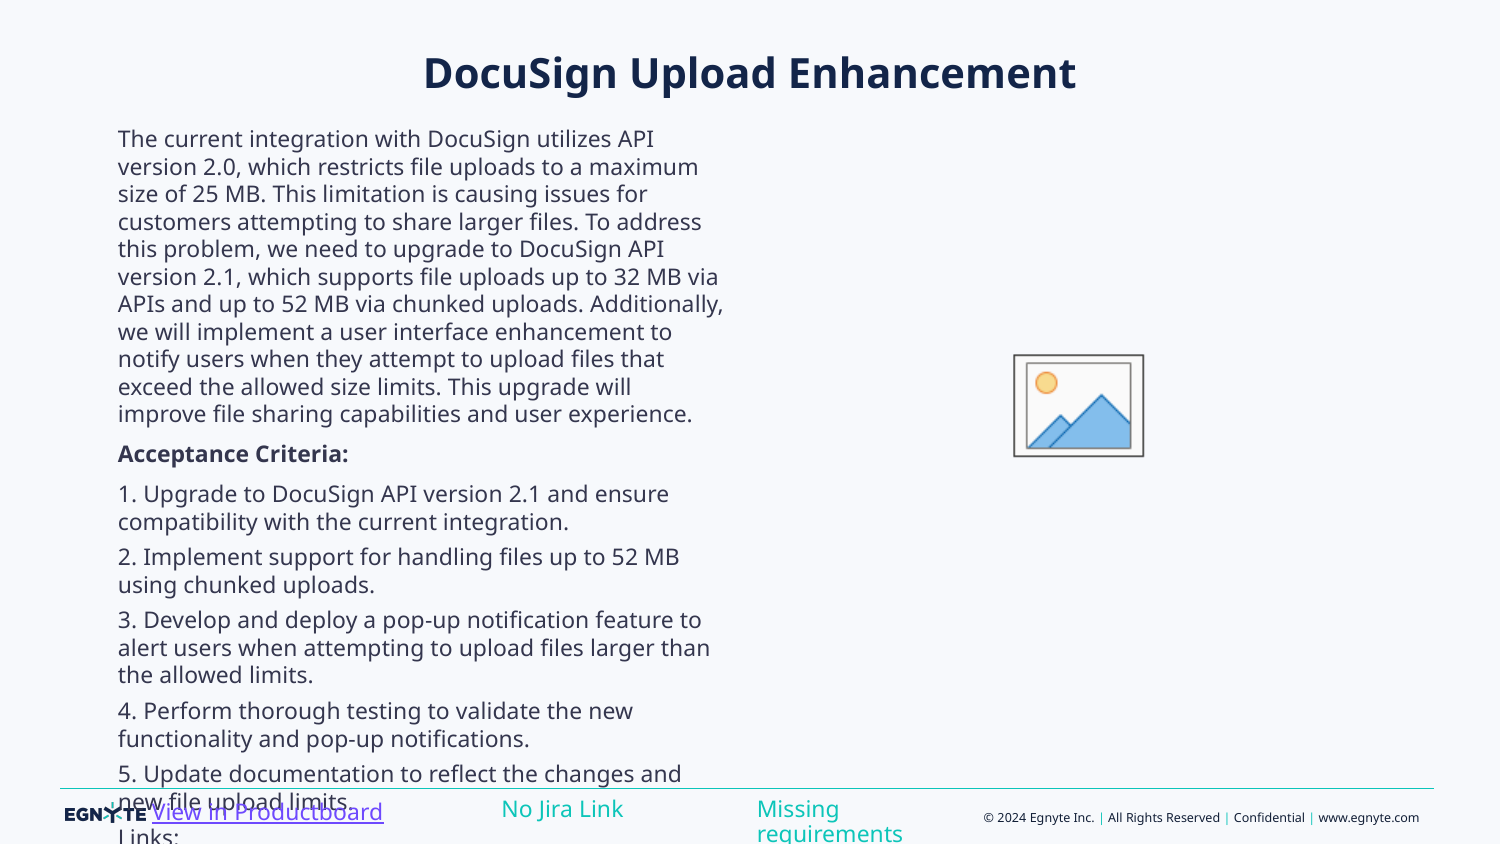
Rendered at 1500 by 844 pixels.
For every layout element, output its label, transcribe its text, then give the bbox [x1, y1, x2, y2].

list View in Productboard [137, 790, 486, 835]
picture [65, 802, 137, 823]
list Missing requirements [742, 790, 997, 835]
title DocuSign Upload Enhancement [103, 44, 1397, 106]
picture [761, 119, 1397, 693]
list The current integration with DocuSign utilizes API version 2.0, which restricts file uploads to a maximum size of 25 MB. This limitation is causing issues for customers attempting to share larger files. To address this problem, we need to upgrade to DocuSign API version 2.1, which supports file uploads up to 32 MB via APIs and up to 52 MB via chunked uploads. Additionally, we will implement a user interface enhancement to notify users when they attempt to upload files that exceed the allowed size limits. This upgrade will improve file sharing capabilities and user experience. Acceptance Criteria: 1. Upgrade to DocuSign API version 2.1 and ensure compatibility with the current integration. 2. Implement support for handling files up to 52 MB using chunked uploads. 3. Develop and deploy a pop-up notification feature to alert users when attempting to upload files larger than the allowed limits. 4. Perform thorough testing to validate the new functionality and pop-up notifications. 5. Update documentation to reflect the changes and new file upload limits. Links:https://developers.docusign.com/docs/esign-rest-api/esign101/rules-and-limits/#:~:text=Docusign%20has%20the%20following%20limitations,of%20up%20to%2052%20MB https://developers.docusign.com/docs/esign-rest-api/reference/envelopes/chunkeduploads/ Ticket:https://jira.egnyte-it.com/browse/PINT-15240 [103, 117, 741, 693]
list No Jira Link [486, 790, 741, 835]
